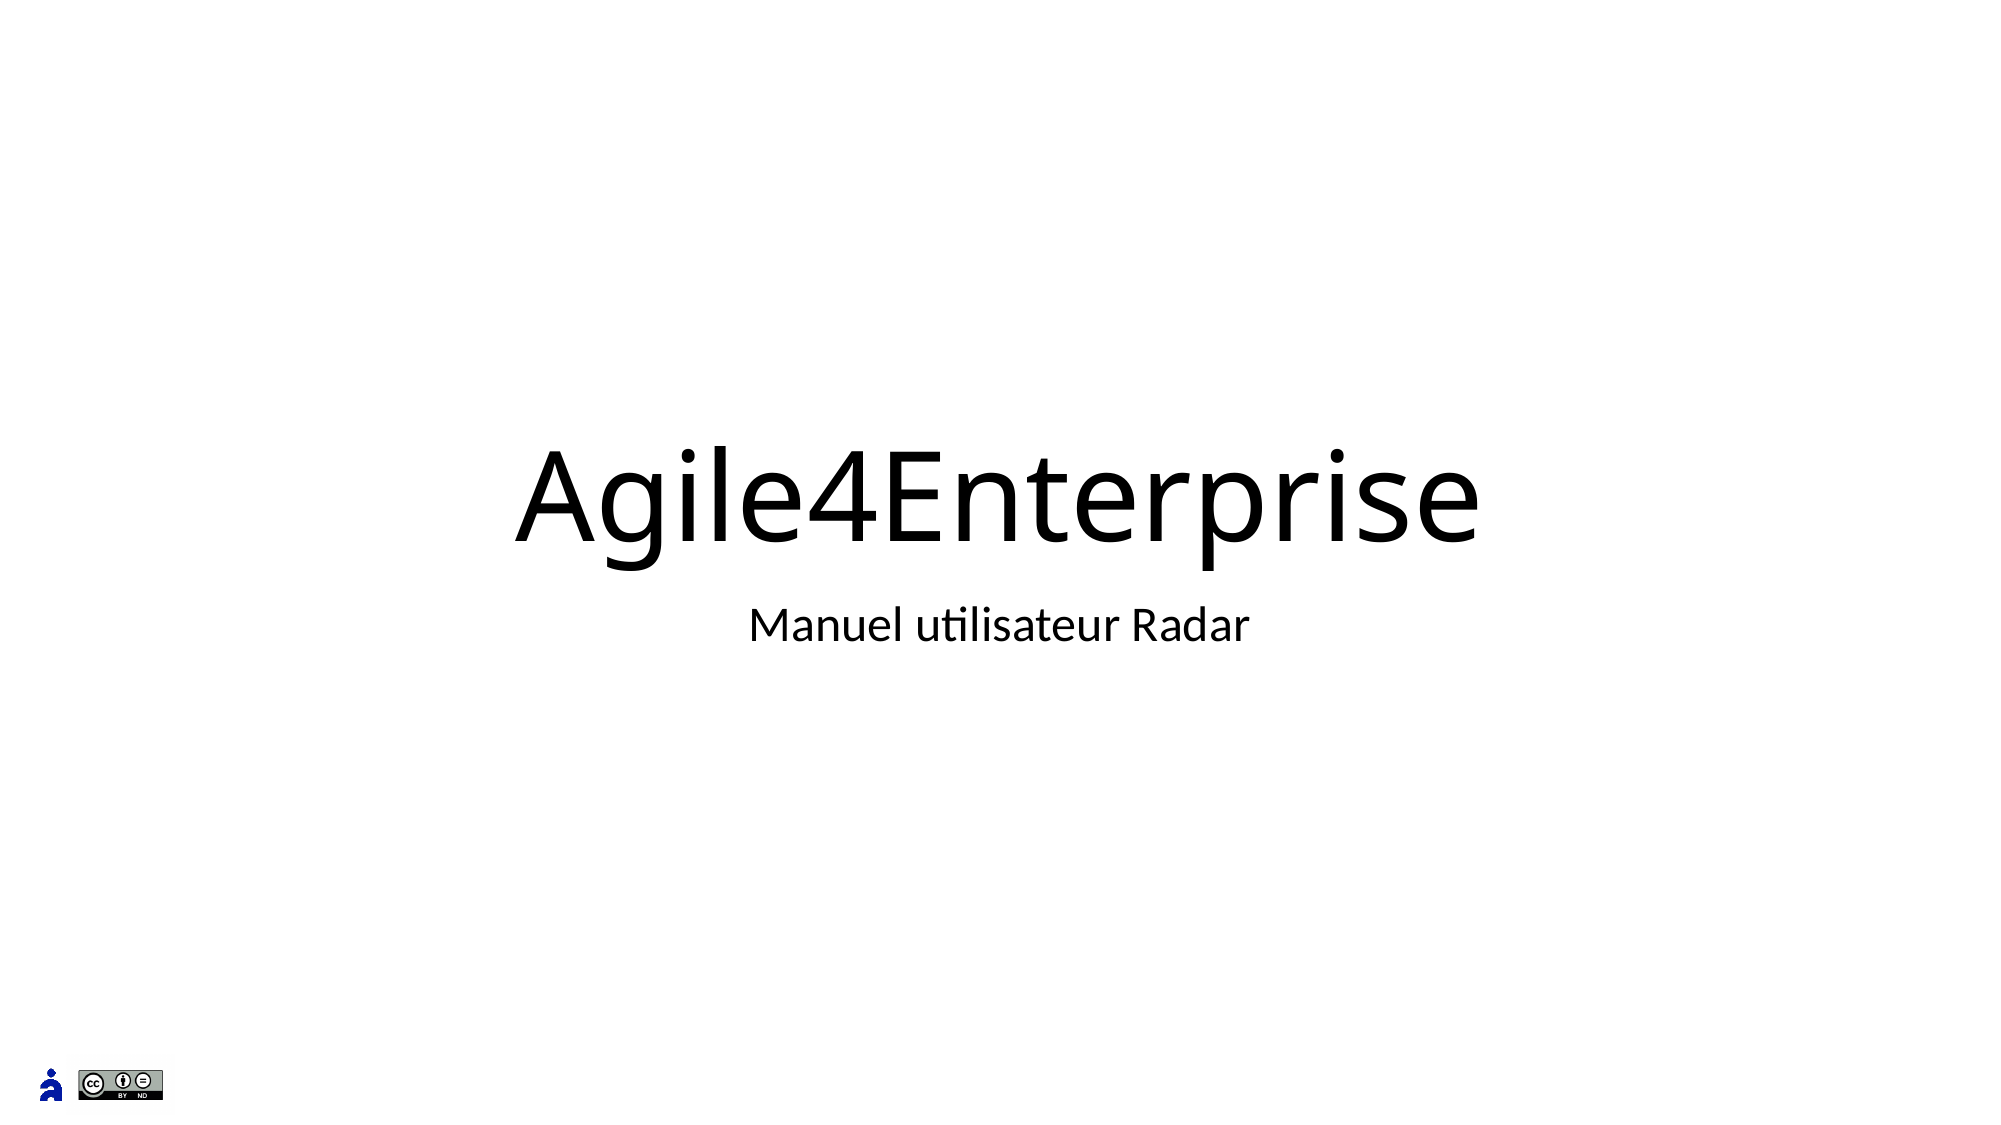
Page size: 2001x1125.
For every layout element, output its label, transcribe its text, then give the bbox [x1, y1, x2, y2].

subtitle Manuel utilisateur Radar [249, 590, 1750, 863]
picture [31, 1054, 175, 1115]
title Agile4Enterprise [249, 184, 1750, 576]
